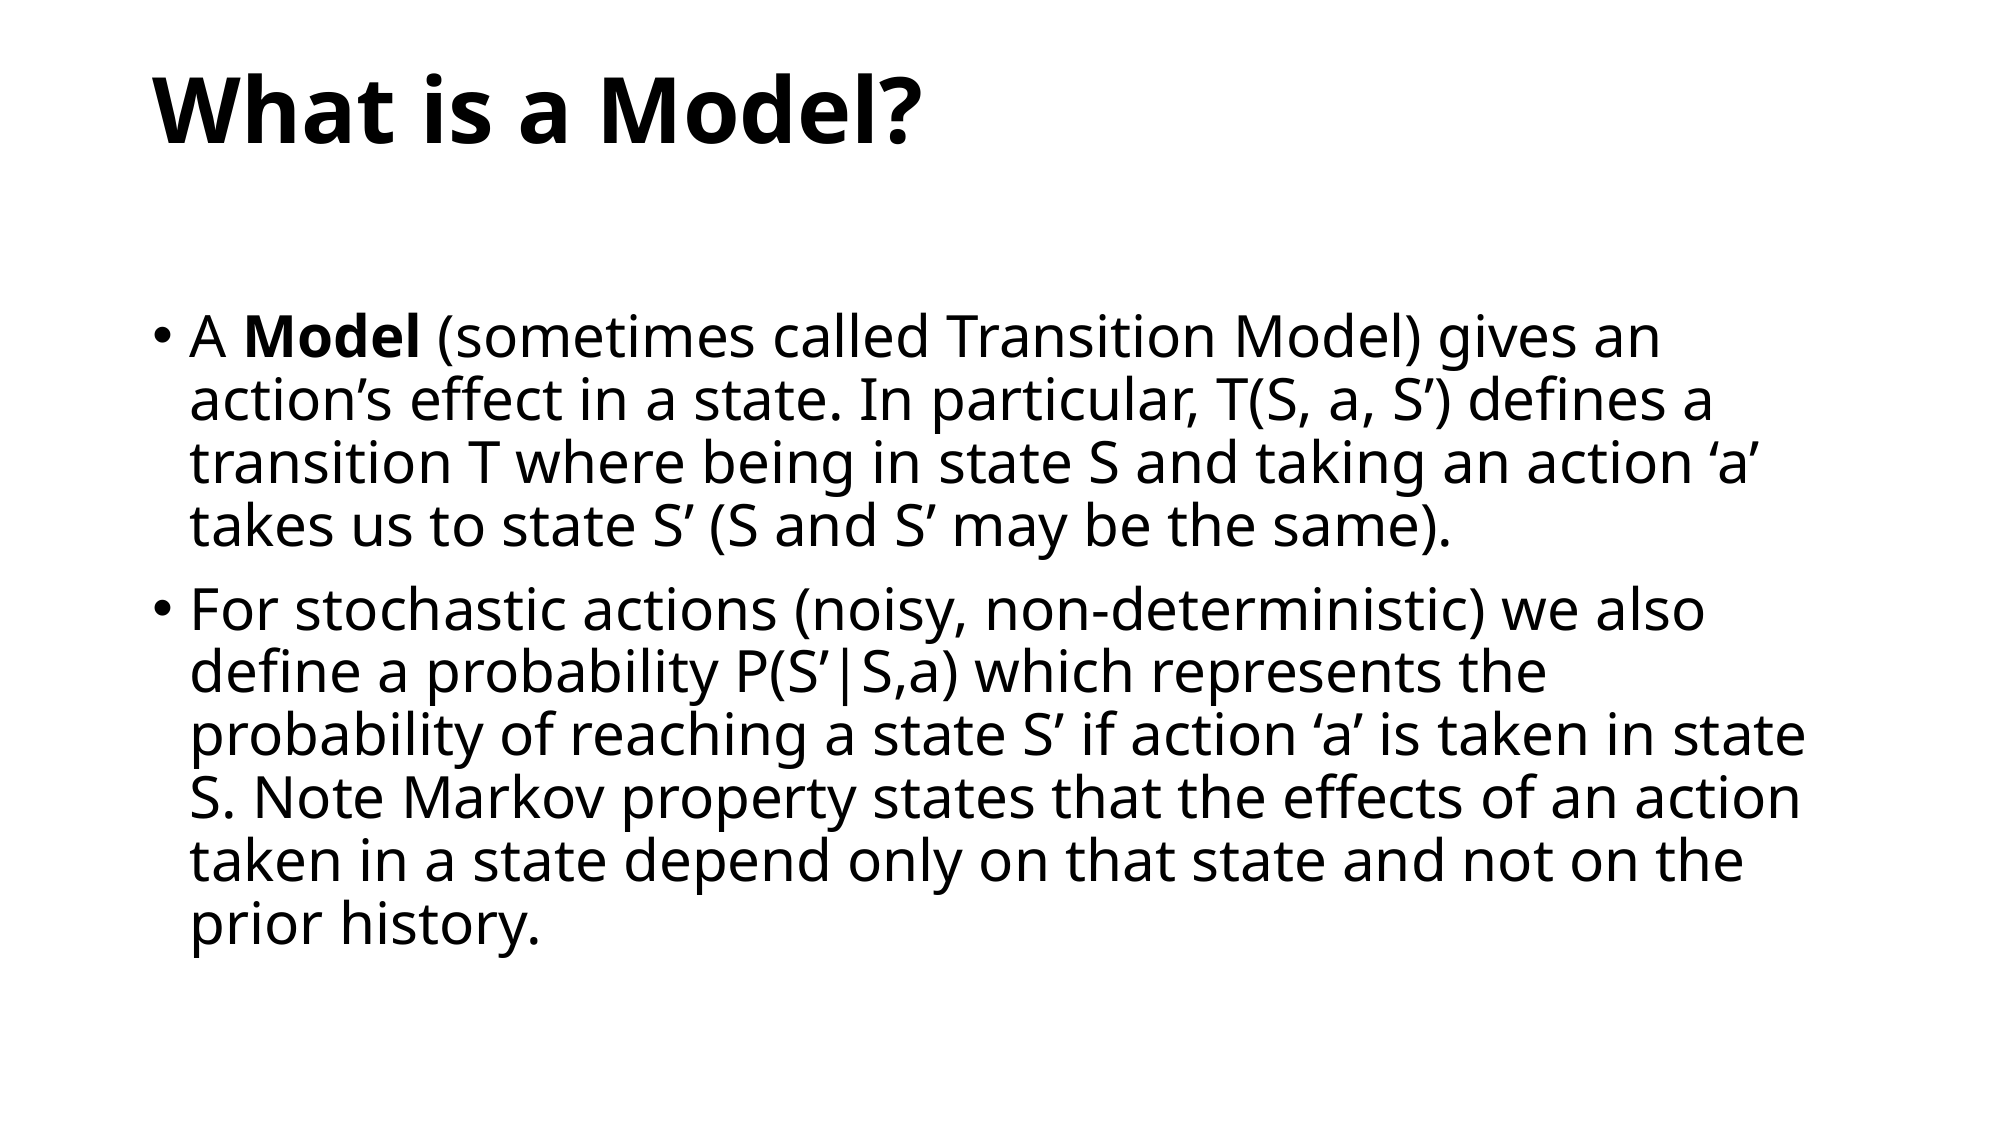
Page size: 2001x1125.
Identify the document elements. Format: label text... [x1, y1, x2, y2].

title What is a Model? [137, 59, 1863, 278]
list A Model (sometimes called Transition Model) gives an action’s effect in a state. In particular, T(S, a, S’) defines a transition T where being in state S and taking an action ‘a’ takes us to state S’ (S and S’ may be the same). For stochastic actions (noisy, non-deterministic) we also define a probability P(S’|S,a) which represents the probability of reaching a state S’ if action ‘a’ is taken in state S. Note Markov property states that the effects of an action taken in a state depend only on that state and not on the prior history. [137, 299, 1863, 1014]
